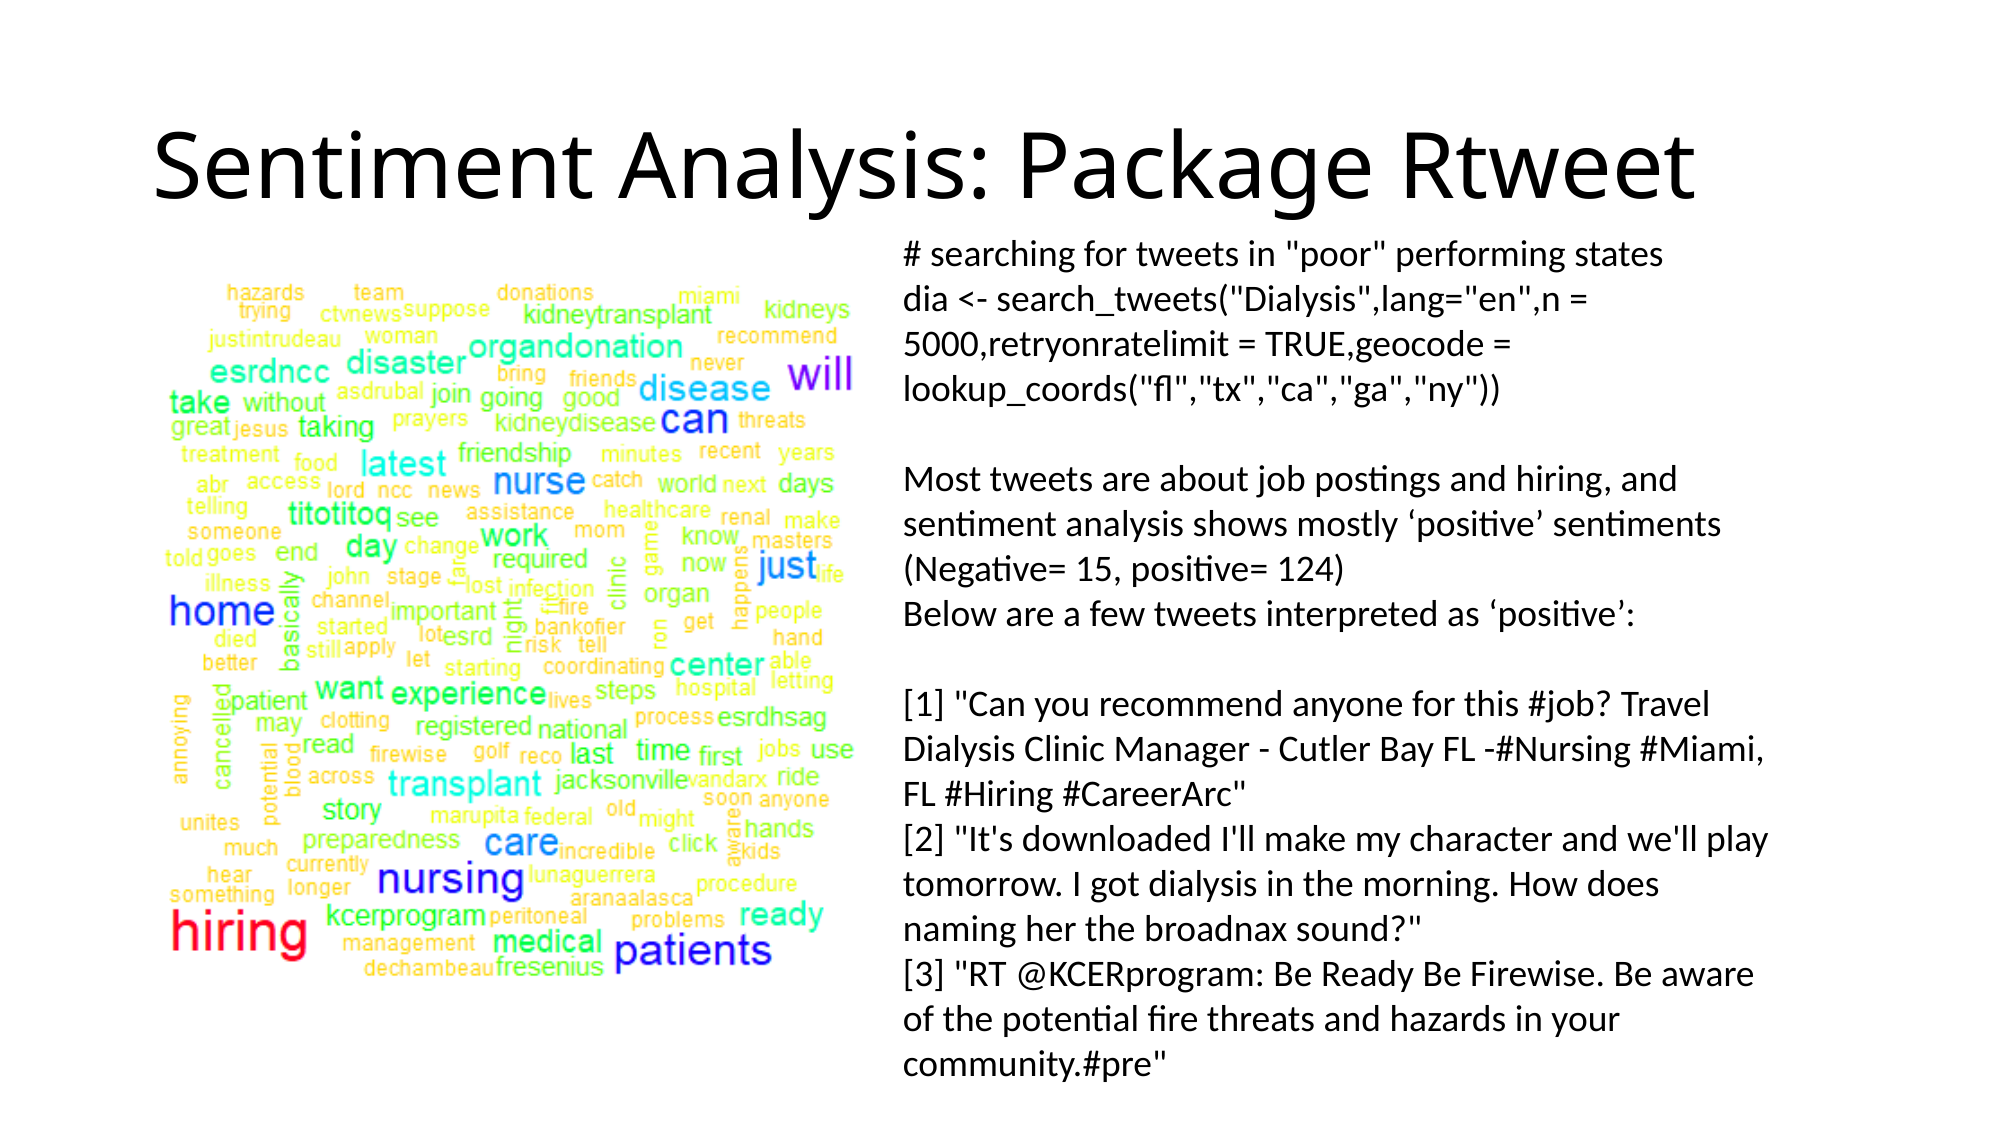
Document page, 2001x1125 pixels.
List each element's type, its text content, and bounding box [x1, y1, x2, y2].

title Sentiment Analysis: Package Rtweet [137, 59, 1863, 278]
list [19, 252, 1007, 1003]
text_box # searching for tweets in "poor" performing states dia <- search_tweets("Dialysis",lang="en",n = 5000,retryonratelimit = TRUE,geocode = lookup_coords("fl","tx","ca","ga","ny")) Most tweets are about job postings and hiring, and sentiment analysis shows mostly ‘positive’ sentiments (Negative= 15, positive= 124) Below are a few tweets interpreted as ‘positive’: [1] "Can you recommend anyone for this #job? Travel Dialysis Clinic Manager - Cutler Bay FL -#Nursing #Miami, FL #Hiring #CareerArc" [2] "It's downloaded I'll make my character and we'll play tomorrow. I got dialysis in the morning. How does naming her the broadnax sound?" [3] "RT @KCERprogram: Be Ready Be Firewise. Be aware of the potential fire threats and hazards in your community.#pre" [888, 221, 1798, 1092]
